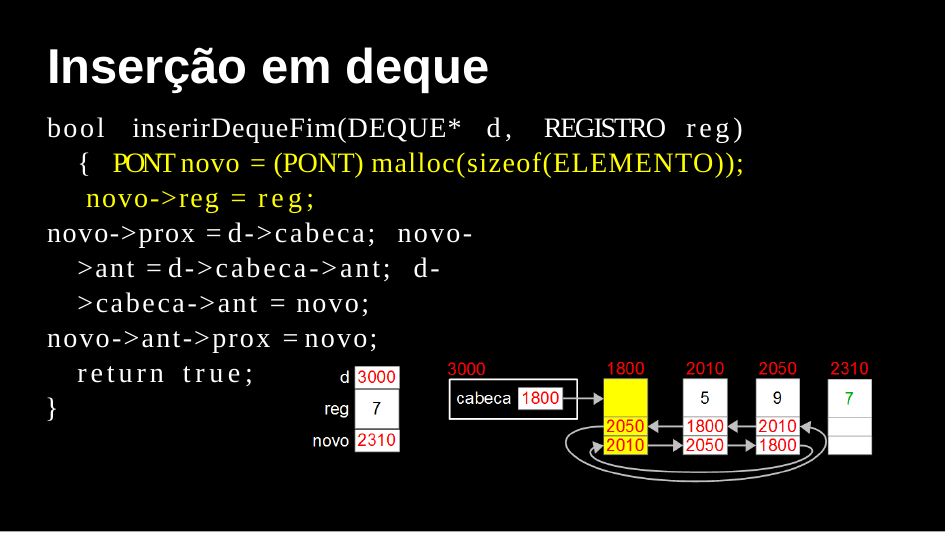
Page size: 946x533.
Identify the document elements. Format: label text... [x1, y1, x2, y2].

text_box bool inserirDequeFim(DEQUE* d, REGISTRO reg) { PONT novo = (PONT) malloc(sizeof(ELEMENTO)); novo->reg = reg; novo->prox = d->cabeca; novo->ant = d->cabeca->ant; d->cabeca->ant = novo; novo->ant->prox = novo; return true; } [45, 105, 748, 424]
title Inserção em deque [45, 31, 493, 105]
text_box [307, 357, 898, 492]
